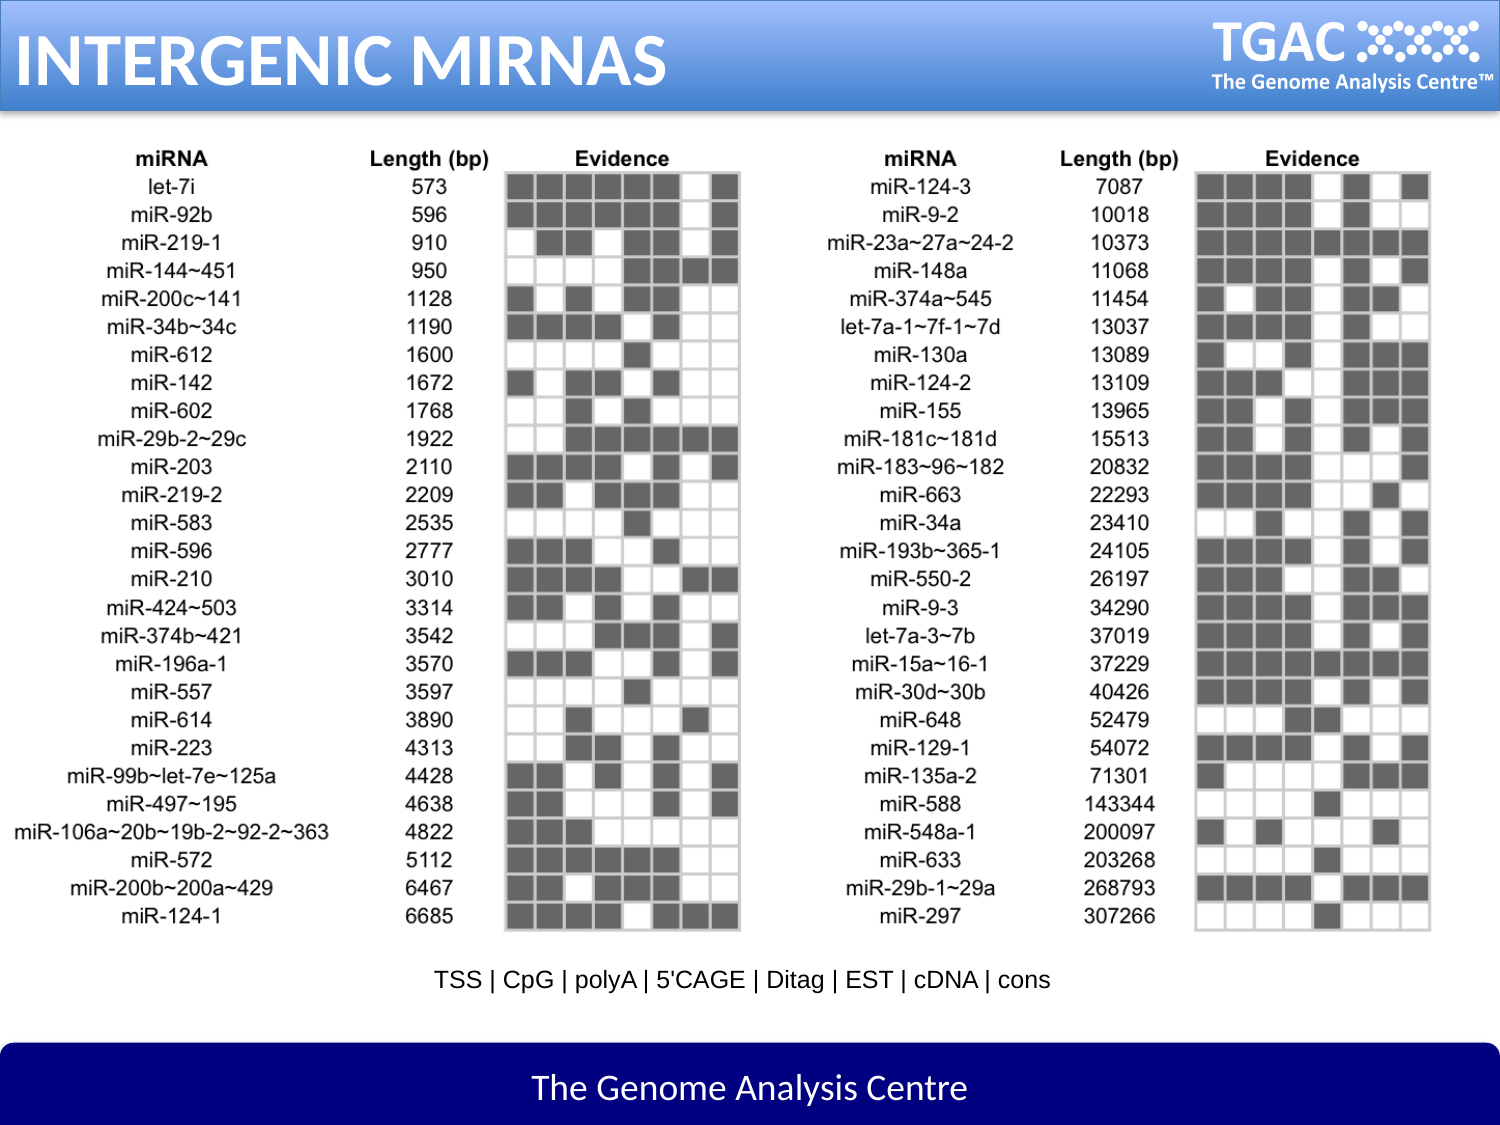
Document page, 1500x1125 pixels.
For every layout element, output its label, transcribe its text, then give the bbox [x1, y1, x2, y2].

text_box INTERGENIC MIRNAS [0, 0, 1500, 111]
text_box The Genome Analysis Centre [0, 1041, 1500, 1125]
picture [1205, 15, 1500, 95]
picture [0, 138, 1452, 943]
text_box TSS | CpG | polyA | 5'CAGE | Ditag | EST | cDNA | cons [419, 966, 1068, 1011]
